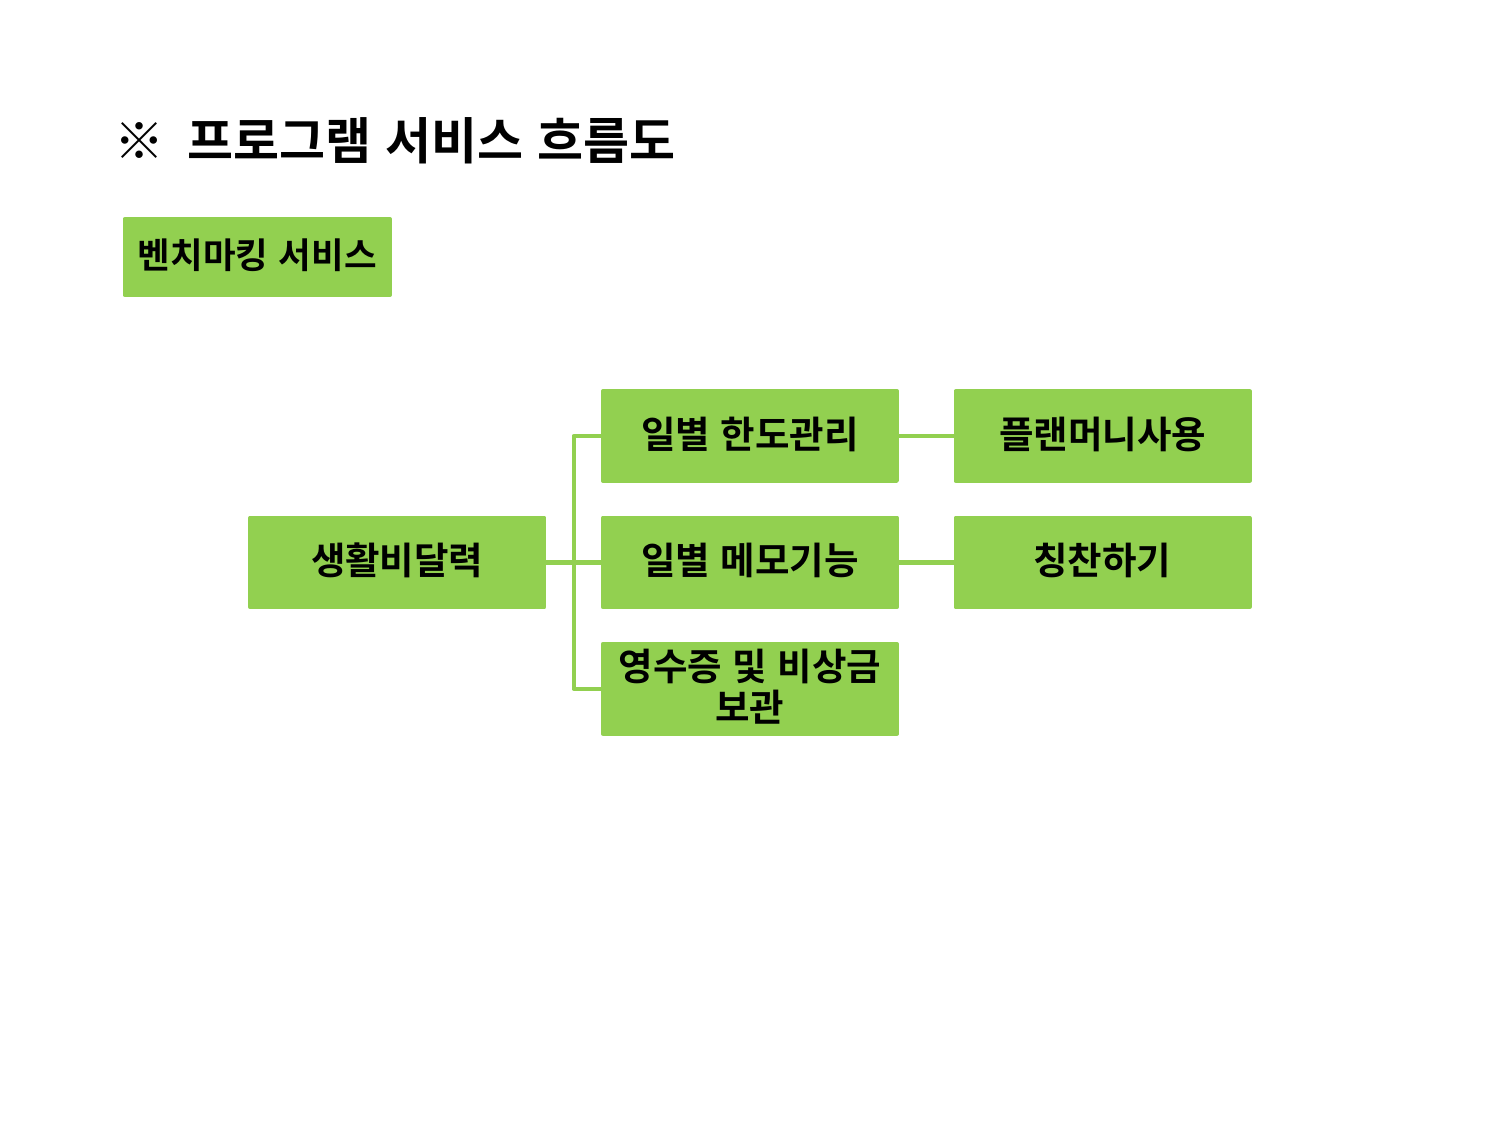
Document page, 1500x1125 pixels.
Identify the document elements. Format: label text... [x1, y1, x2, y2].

text_box [899, 560, 954, 565]
text_box 일별 메모기능 [601, 516, 899, 609]
text_box 벤치마킹 서비스 [123, 217, 392, 297]
text_box [546, 434, 601, 565]
text_box [899, 434, 954, 438]
text_box [576, 560, 601, 565]
text_box 일별 한도관리 [601, 389, 899, 483]
text_box [546, 565, 601, 691]
text_box 영수증 및 비상금 보관 [601, 642, 899, 736]
text_box 생활비달력 [248, 516, 546, 609]
text_box ※ 프로그램 서비스 흐름도 [99, 101, 691, 177]
text_box 칭찬하기 [954, 516, 1252, 609]
text_box 플랜머니사용 [954, 389, 1252, 483]
